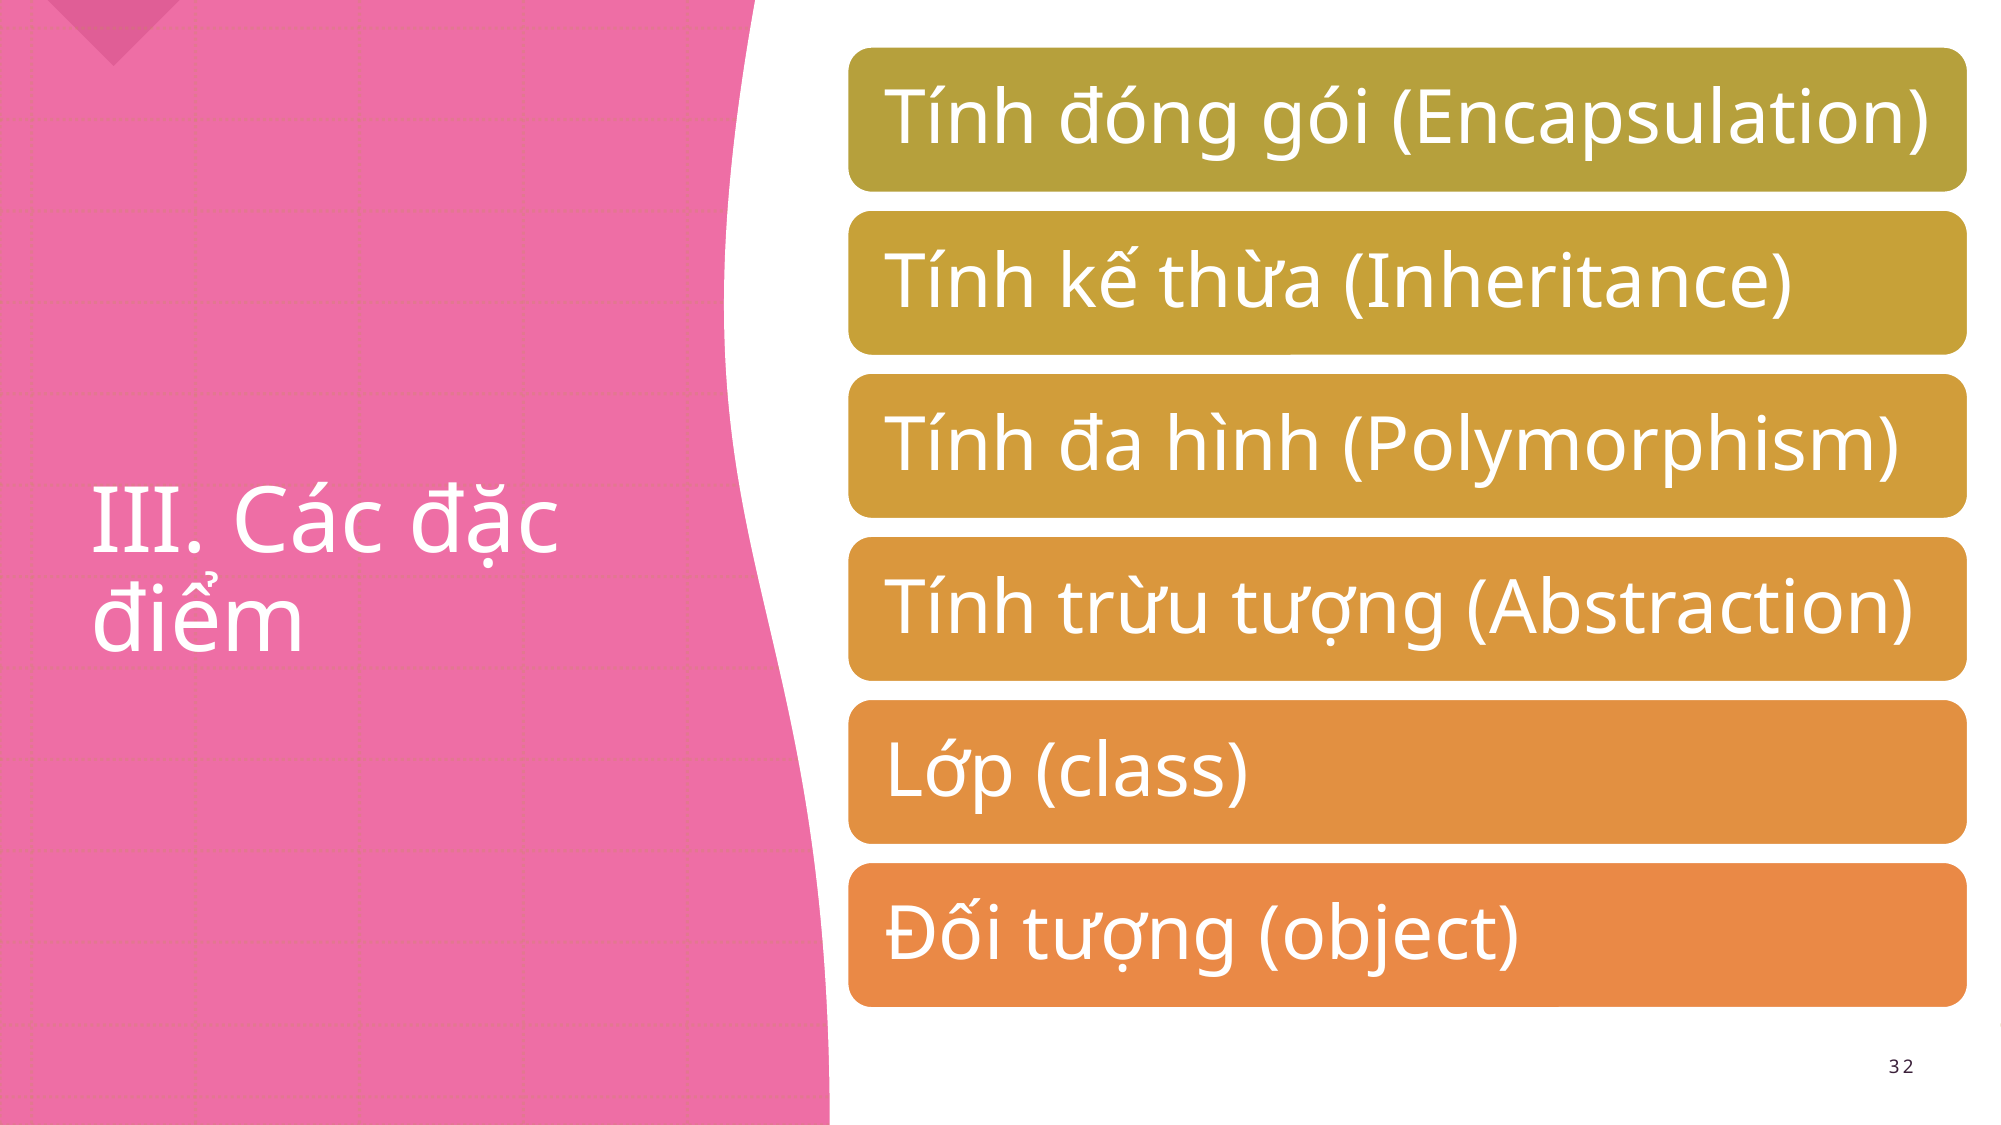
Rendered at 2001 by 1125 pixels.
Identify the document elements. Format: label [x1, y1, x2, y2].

list [847, 30, 1968, 1025]
text_box [0, 0, 2000, 1125]
